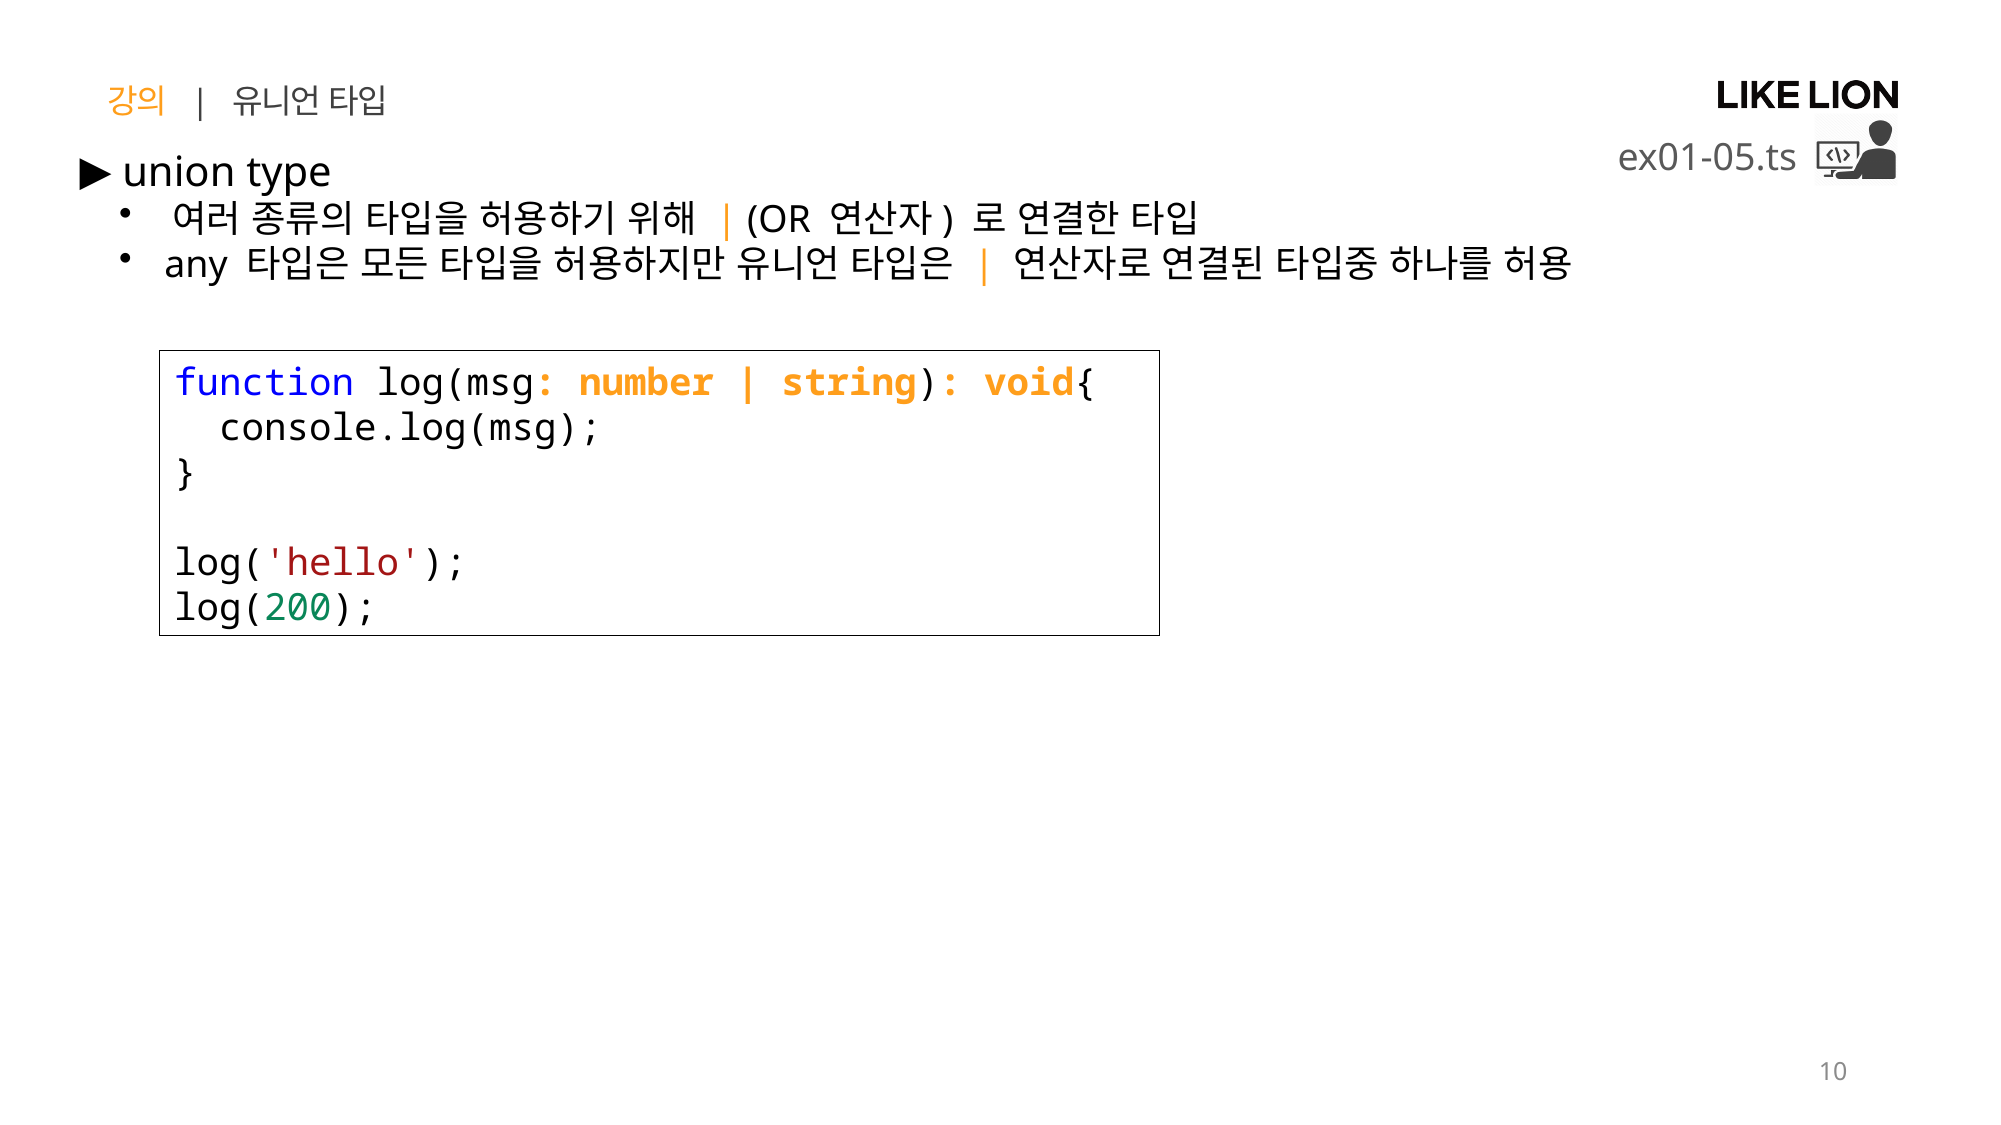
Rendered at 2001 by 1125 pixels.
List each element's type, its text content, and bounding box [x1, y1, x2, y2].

text_box ex01-05.ts [1424, 125, 1812, 186]
picture [1718, 80, 1898, 109]
slide_number 10 [1412, 1042, 1863, 1103]
text_box union type 여러 종류의 타입을 허용하기 위해 | (OR 연산자) 로 연결한 타입 any 타입은 모든 타입을 허용하지만 유니언 타입은 | 연산자로 연결된 타입중 하나를 허용 [64, 137, 1624, 337]
text_box 강의 | 유니언 타입 [92, 72, 866, 128]
picture [1814, 113, 1898, 186]
text_box function log(msg: number | string): void{ console.log(msg); } log('hello'); log(200); [159, 350, 1160, 636]
